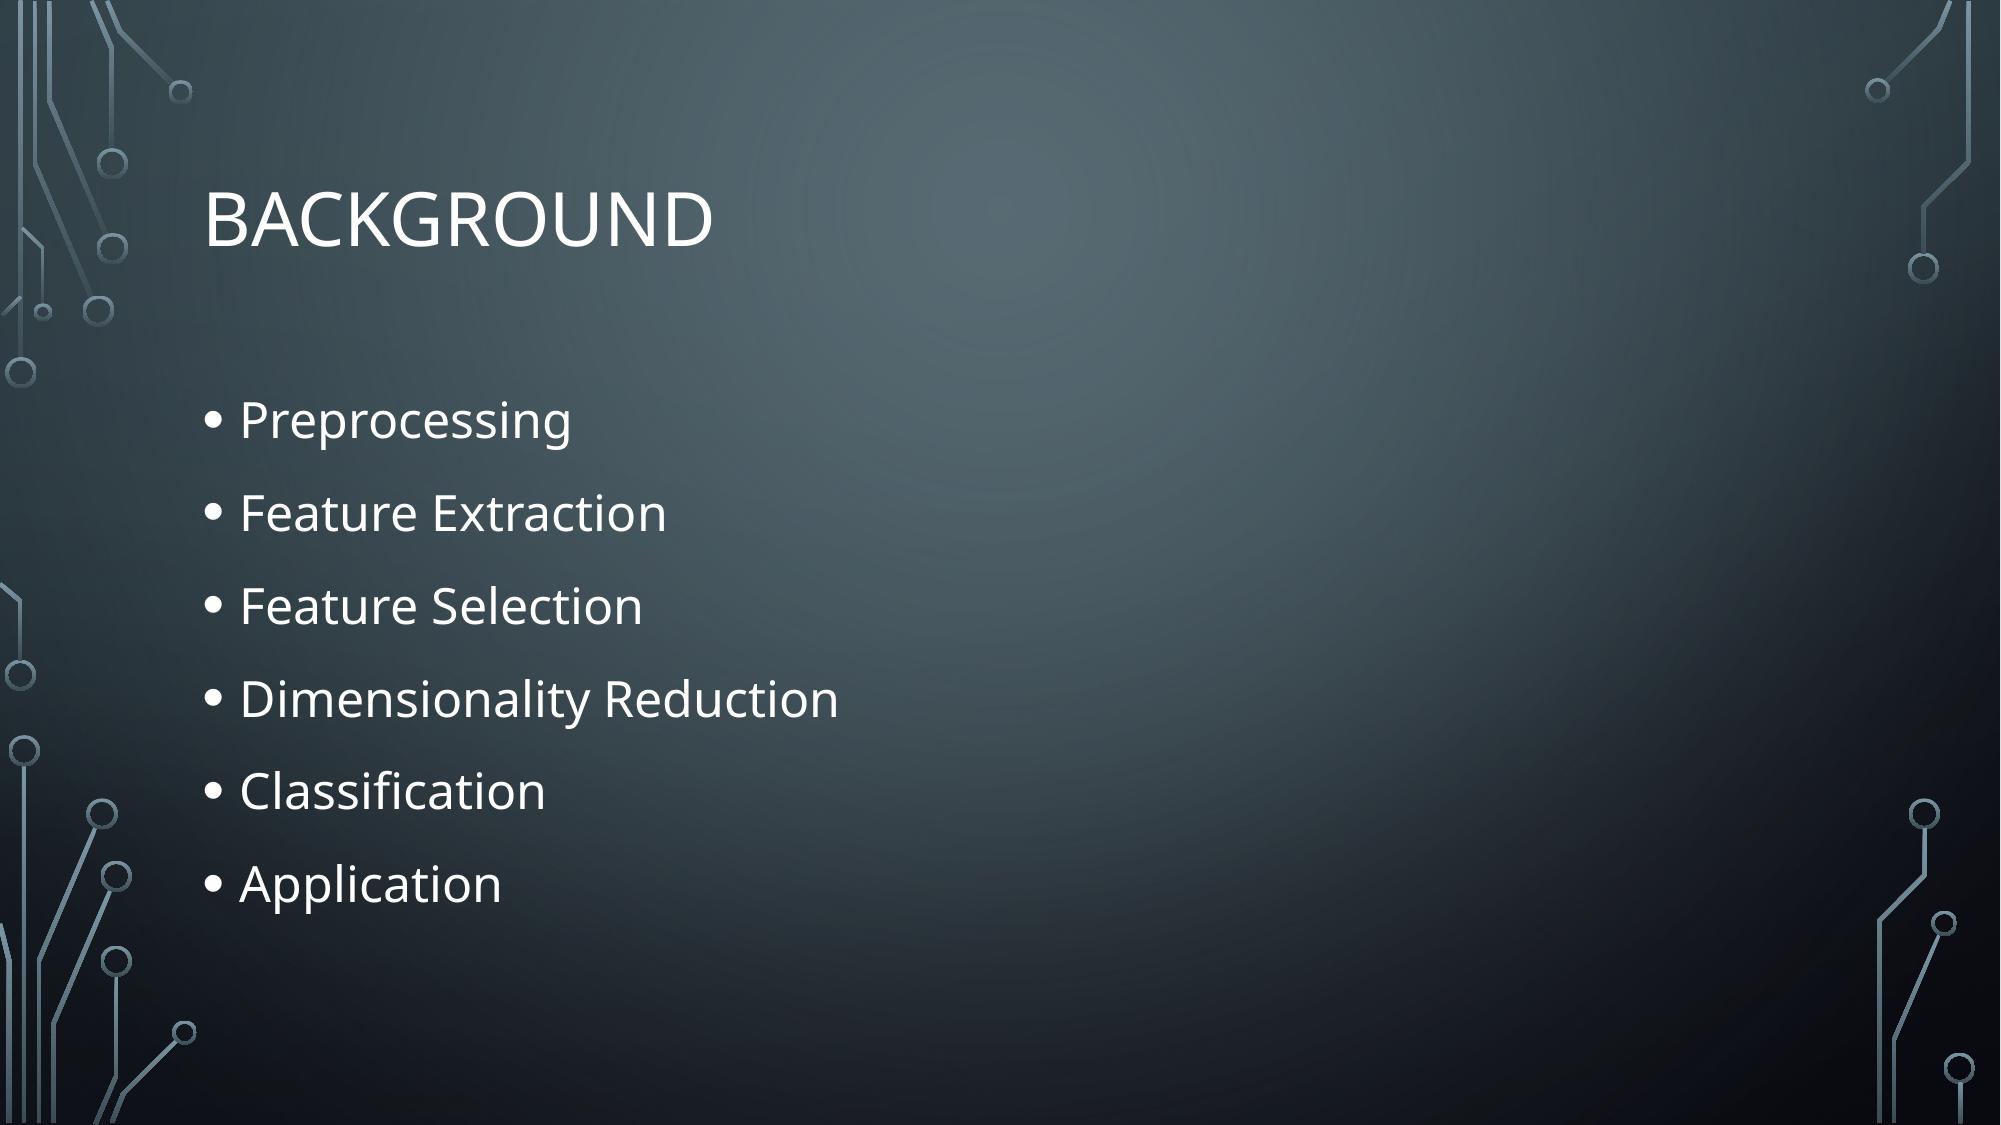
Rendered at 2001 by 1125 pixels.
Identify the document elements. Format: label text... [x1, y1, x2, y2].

list Preprocessing Feature Extraction Feature Selection Dimensionality Reduction Classification Application [187, 369, 1813, 950]
title Background [187, 101, 1813, 344]
